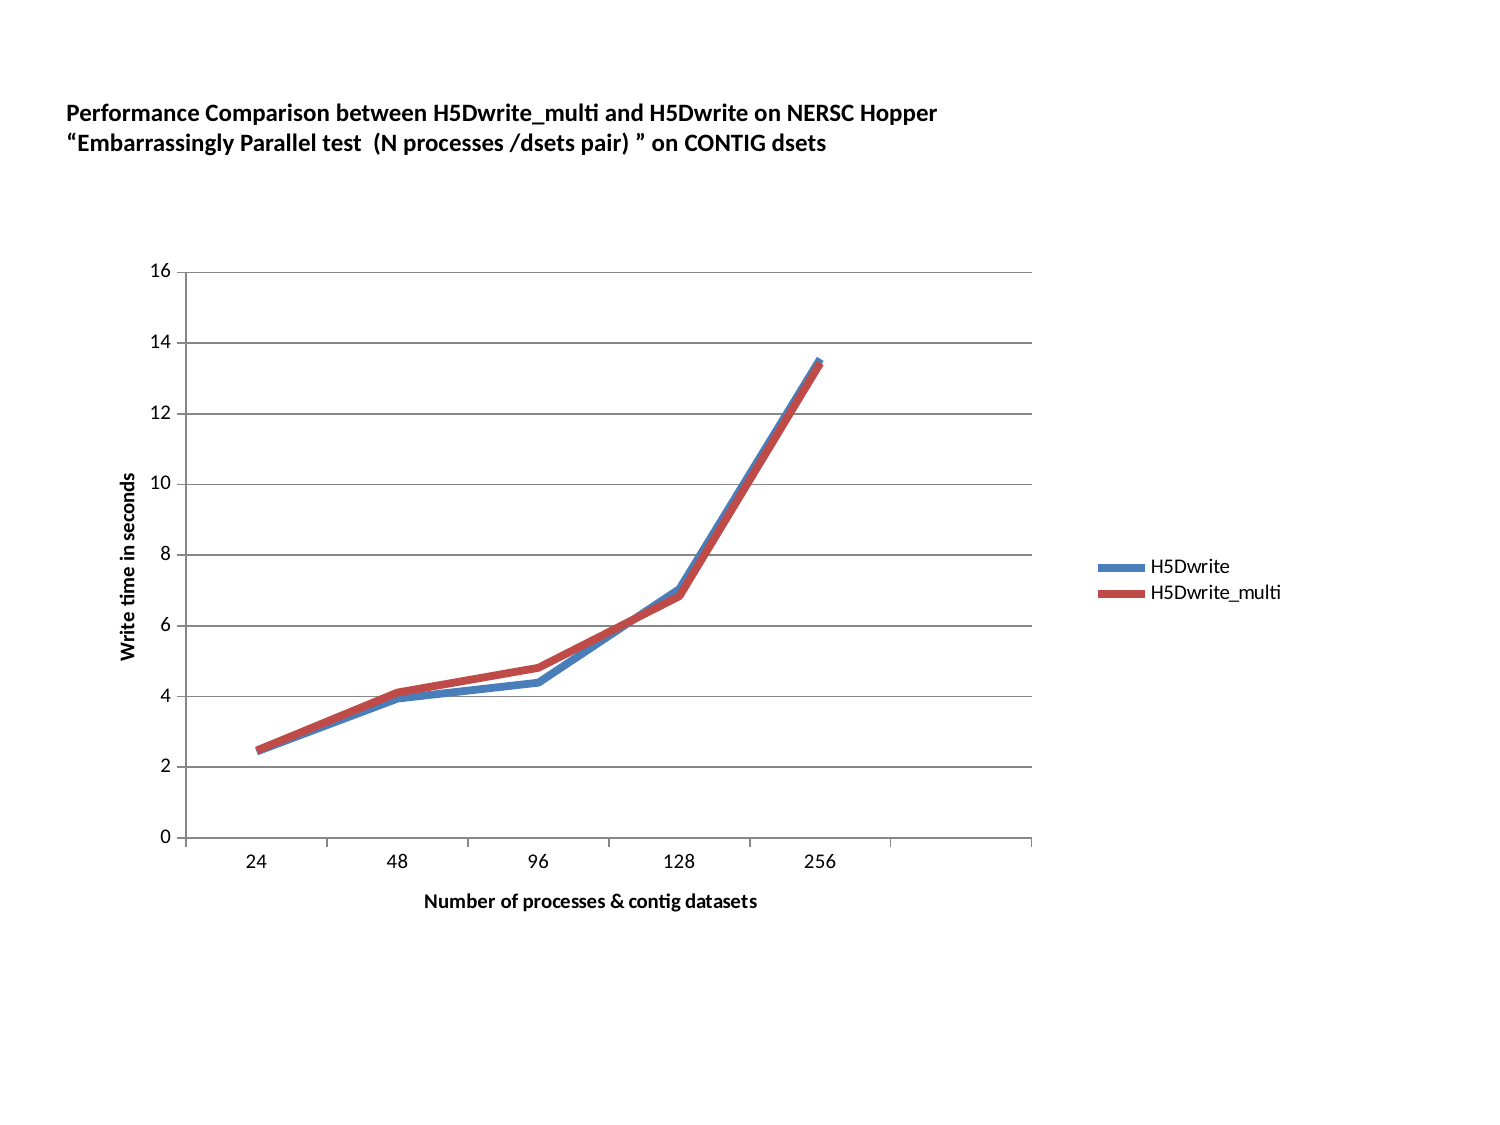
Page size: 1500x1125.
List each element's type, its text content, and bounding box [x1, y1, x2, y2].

chart [112, 237, 1301, 926]
text_box Performance Comparison between H5Dwrite_multi and H5Dwrite on NERSC Hopper “Embarrassingly Parallel test (N processes /dsets pair) ” on CONTIG dsets [51, 89, 1415, 164]
